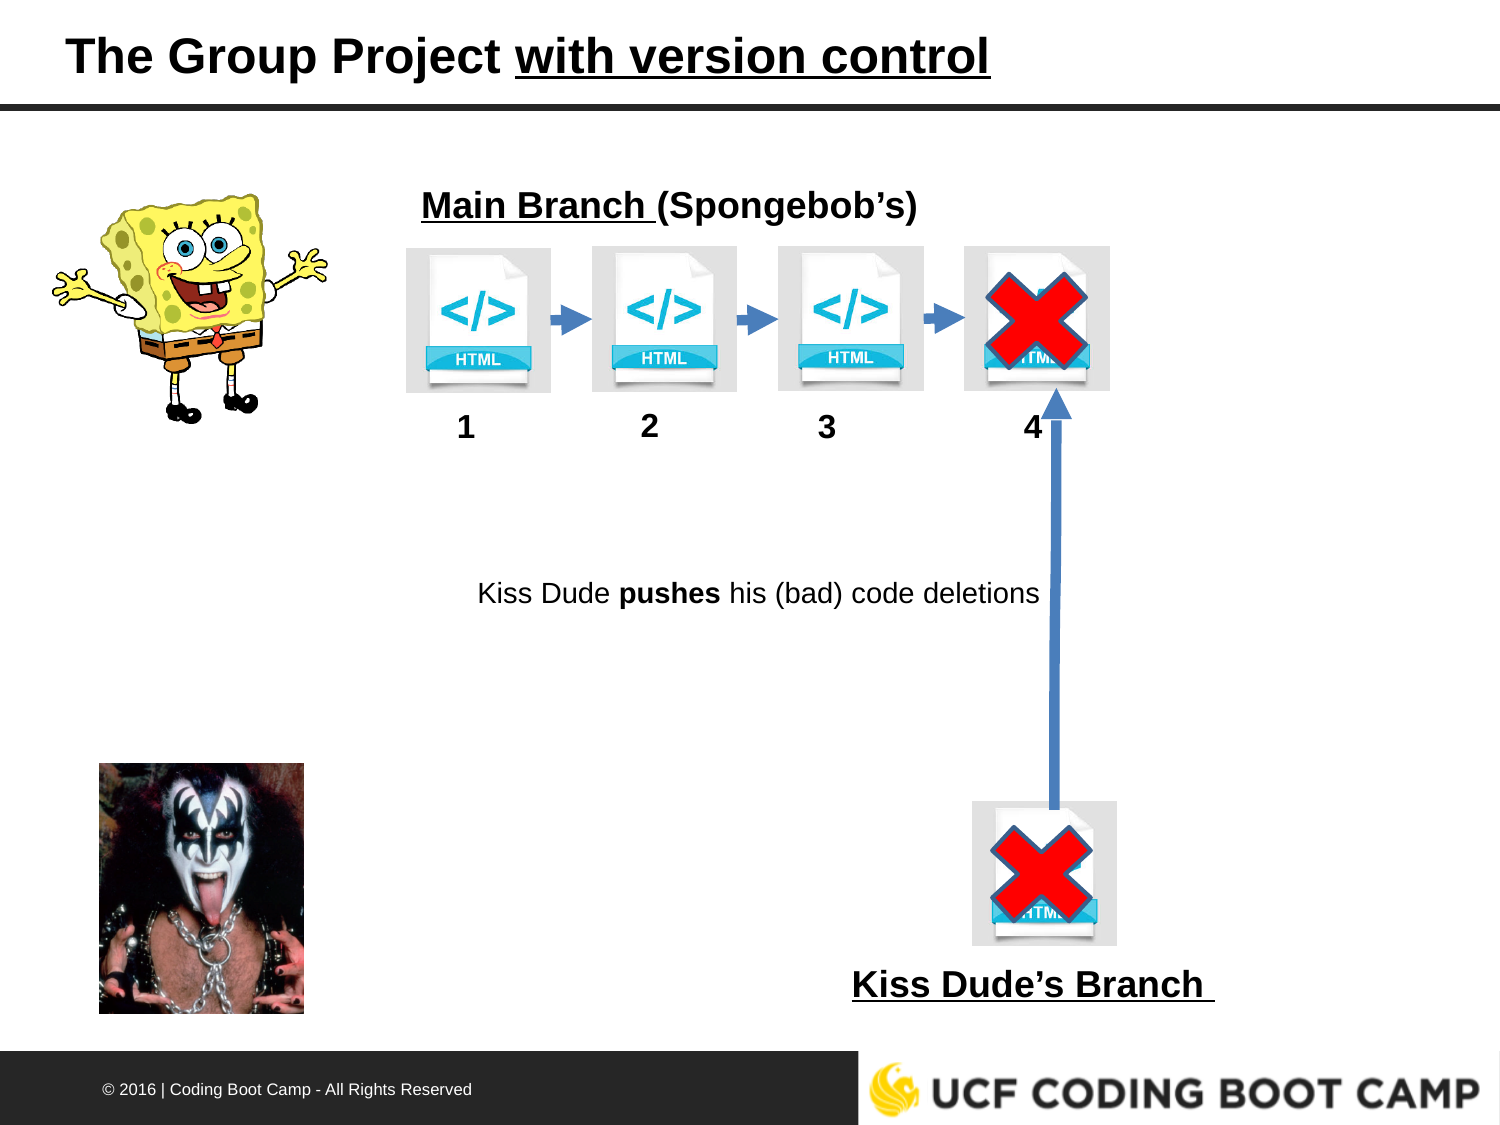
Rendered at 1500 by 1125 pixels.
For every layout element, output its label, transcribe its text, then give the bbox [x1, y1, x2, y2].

picture [592, 246, 738, 392]
text_box Kiss Dude’s Branch [836, 952, 1230, 1013]
picture [972, 801, 1118, 947]
text_box 4 [1009, 401, 1051, 453]
picture [964, 246, 1110, 392]
text_box 2 [625, 400, 675, 452]
title The Group Project with version control [50, 0, 1040, 108]
text_box 3 [803, 401, 852, 453]
picture [99, 763, 304, 1014]
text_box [844, 597, 1267, 601]
picture [405, 247, 551, 393]
text_box Main Branch (Spongebob’s) [406, 174, 934, 234]
picture [46, 189, 333, 427]
text_box 1 [442, 402, 491, 453]
text_box Kiss Dude pushes his (bad) code deletions [462, 567, 1092, 617]
picture [858, 1051, 1500, 1125]
picture [778, 246, 924, 392]
